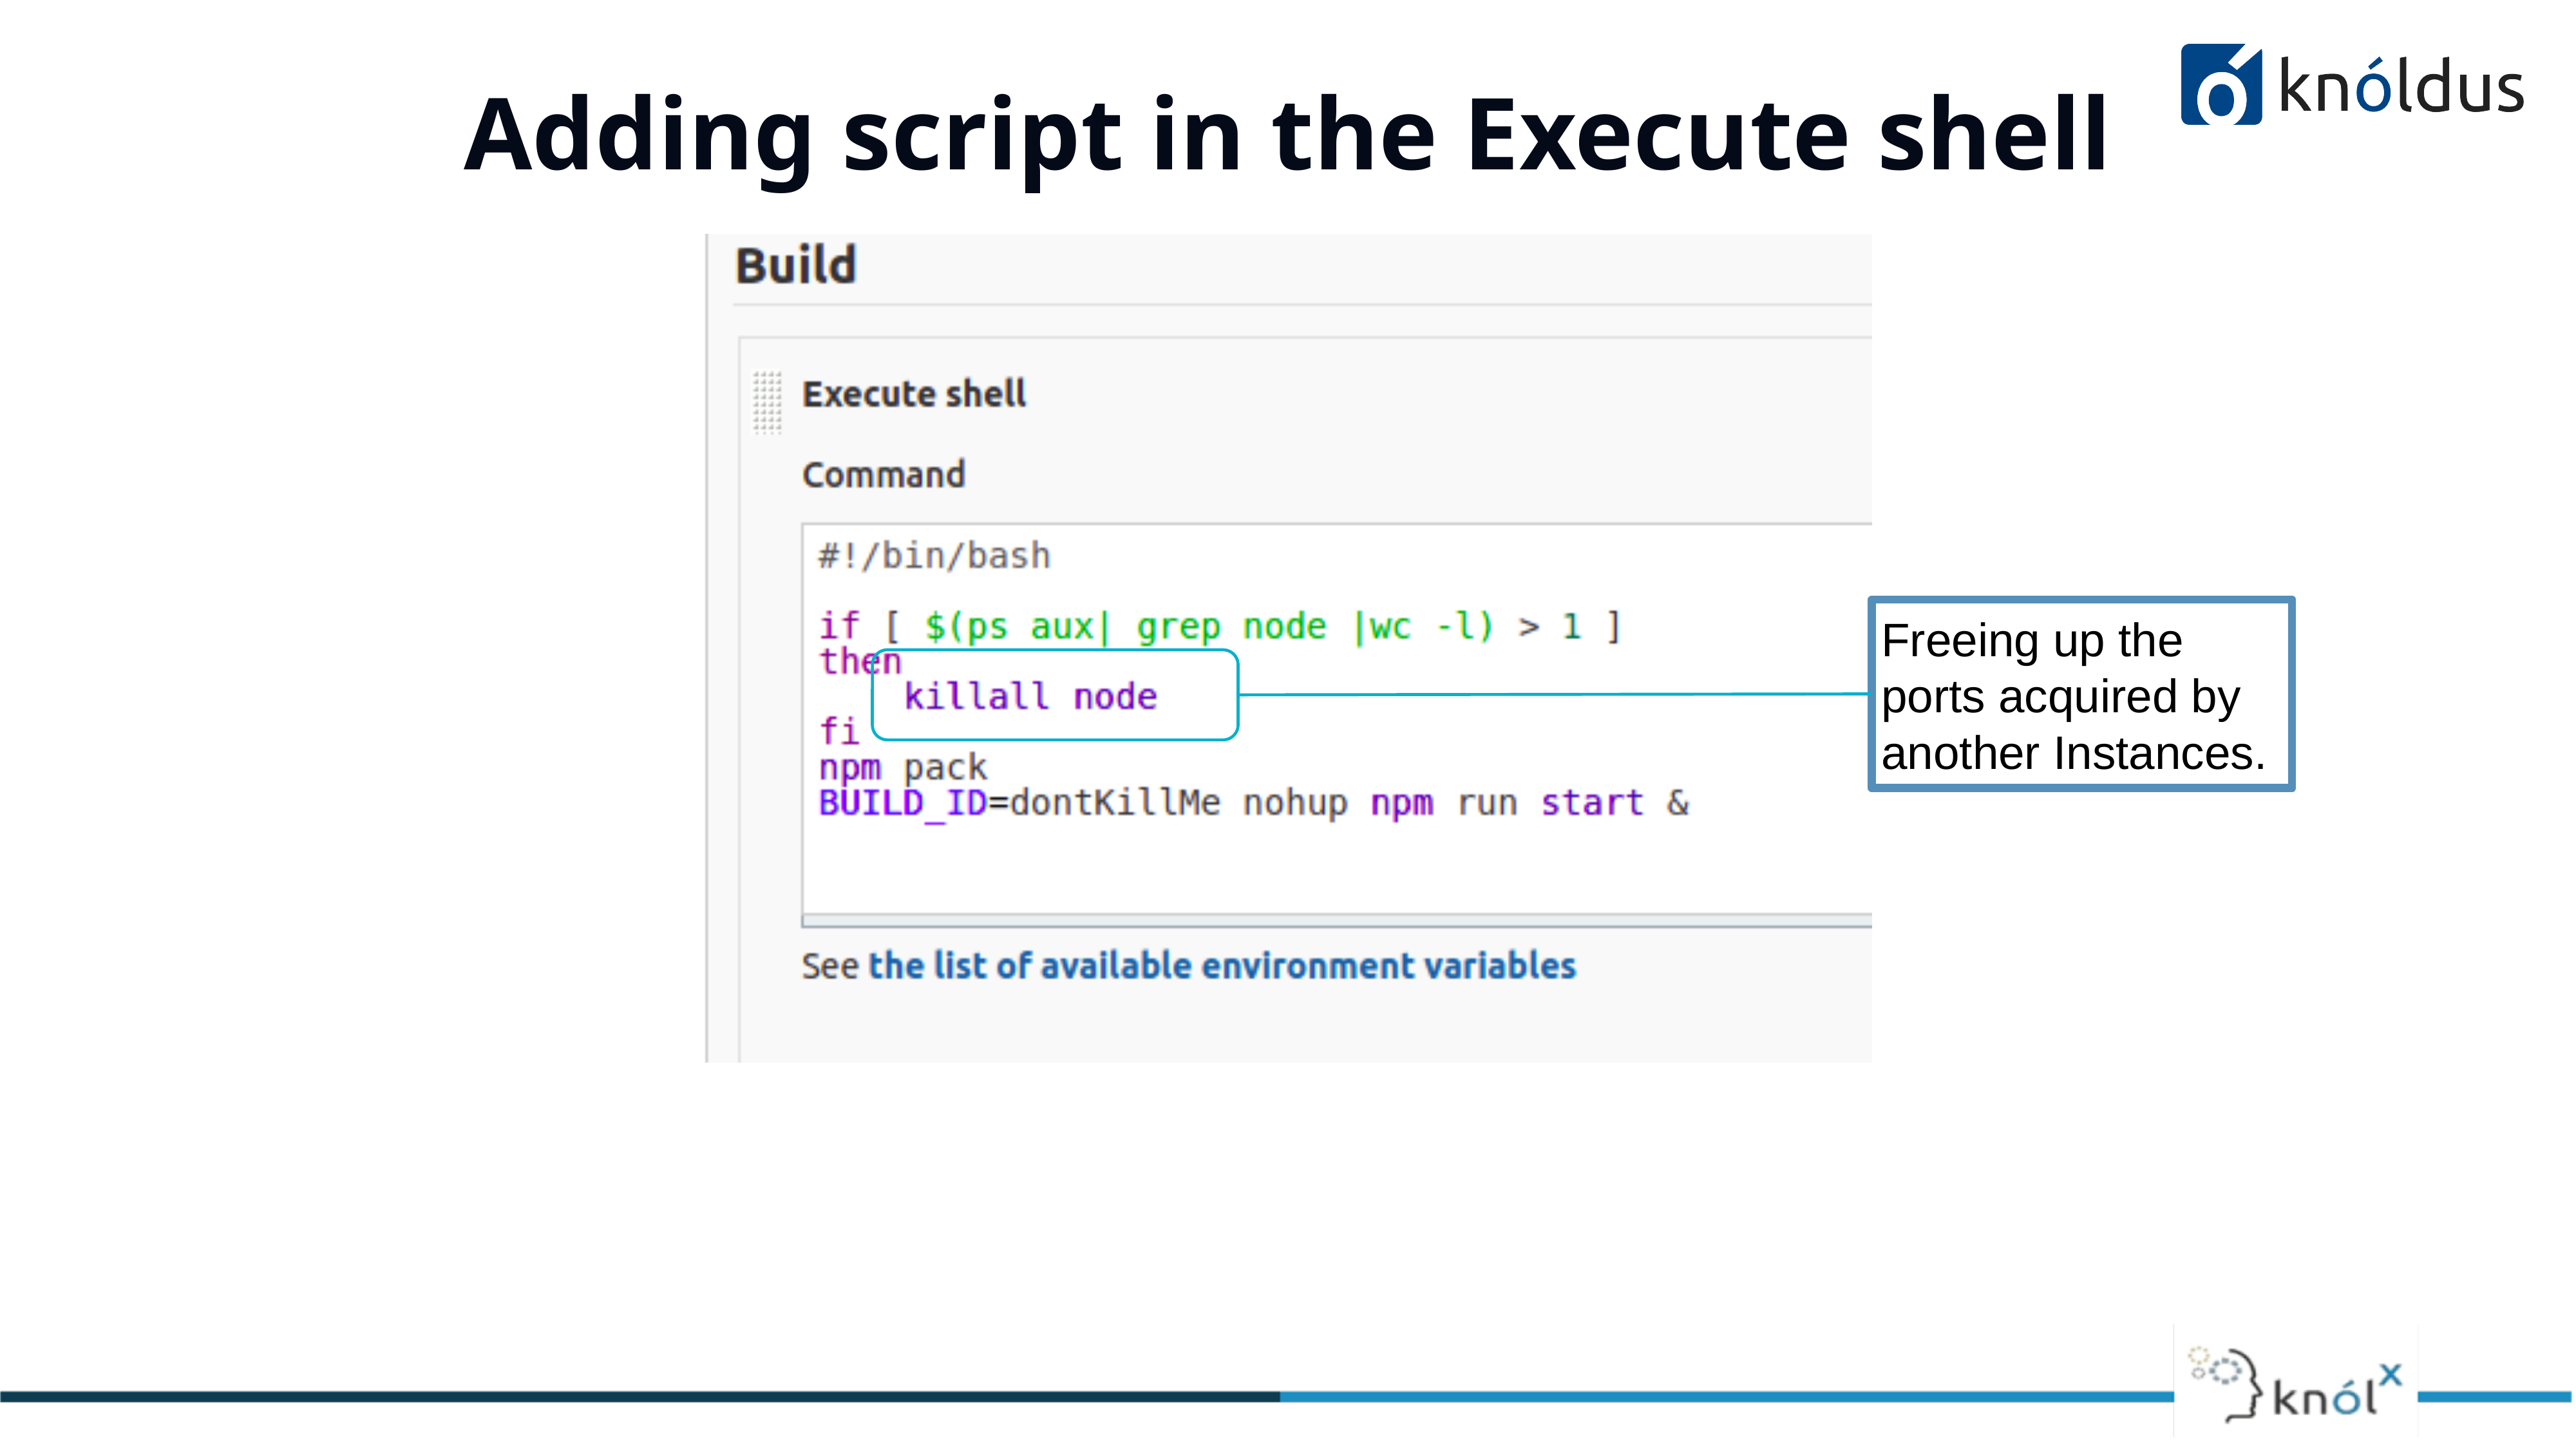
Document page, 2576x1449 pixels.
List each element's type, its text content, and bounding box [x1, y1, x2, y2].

title Adding script in the Execute shell [177, 70, 2399, 193]
picture [0, 1323, 2572, 1437]
text_box Freeing up the ports acquired by another Instances. [1875, 600, 2293, 788]
picture [704, 234, 1872, 1063]
picture [2181, 44, 2524, 125]
